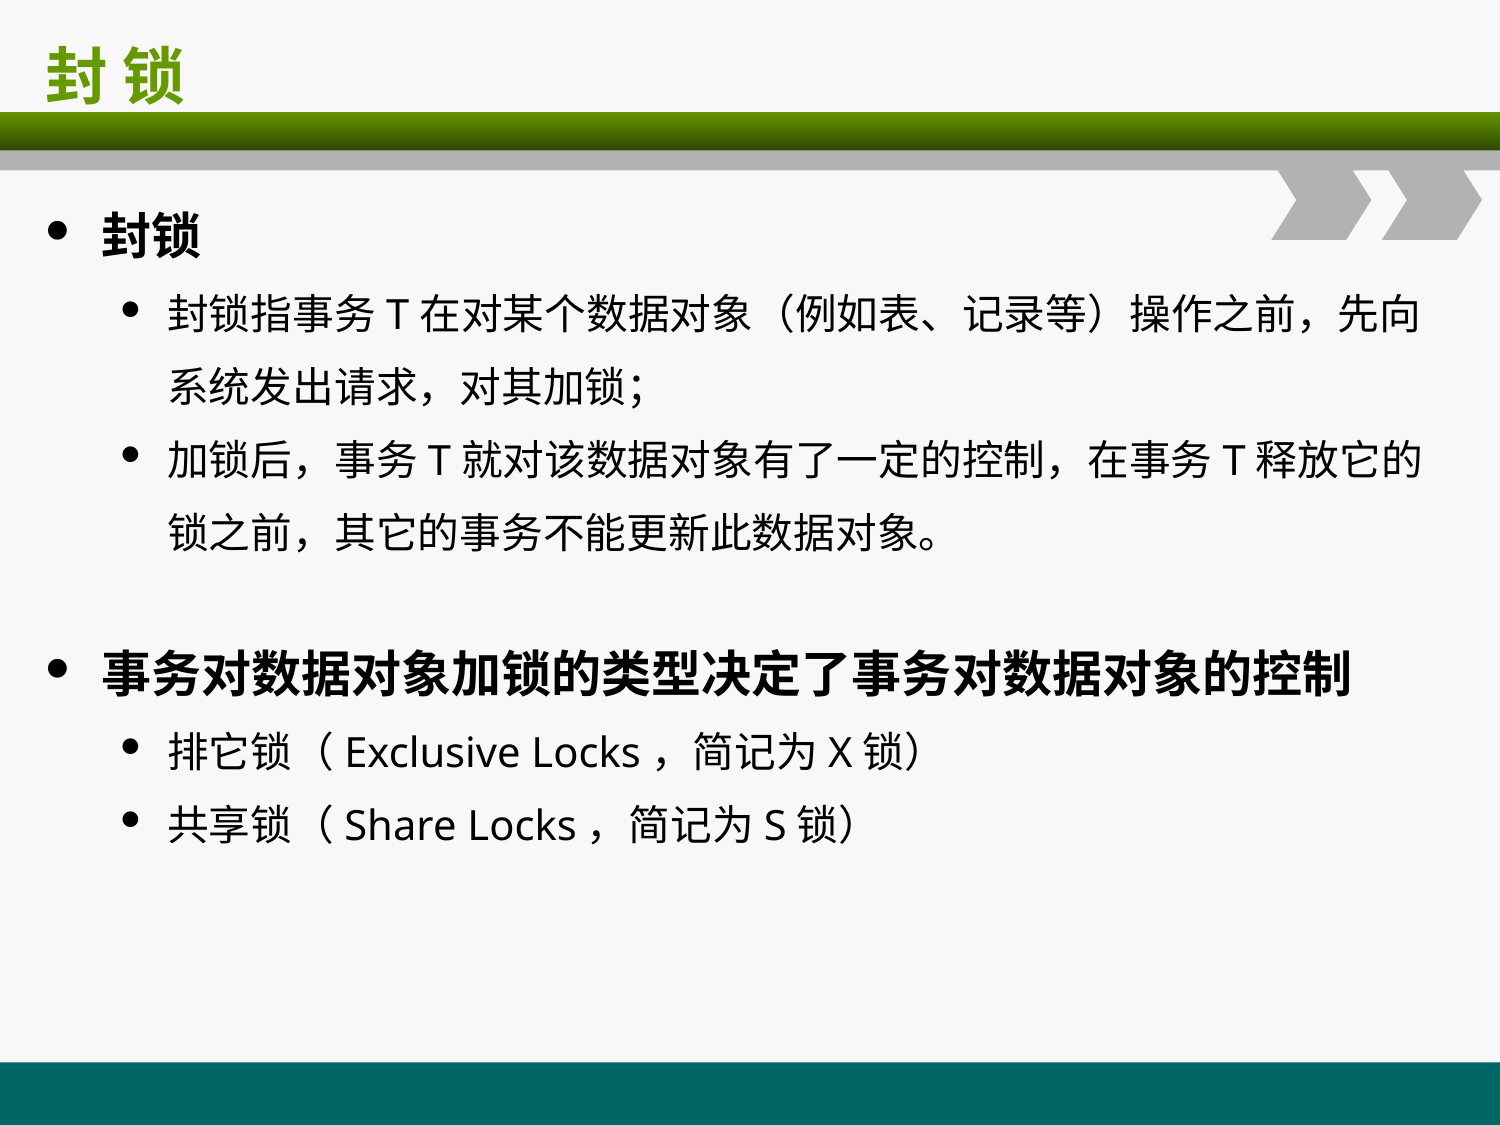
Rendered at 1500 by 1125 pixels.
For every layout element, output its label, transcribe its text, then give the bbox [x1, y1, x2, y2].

list 封锁 封锁指事务T在对某个数据对象（例如表、记录等）操作之前，先向系统发出请求，对其加锁； 加锁后，事务T就对该数据对象有了一定的控制，在事务T释放它的锁之前，其它的事务不能更新此数据对象。 事务对数据对象加锁的类型决定了事务对数据对象的控制 排它锁（Exclusive Locks，简记为X锁） 共享锁（Share Locks，简记为S锁） [30, 184, 1447, 1050]
title 封 锁 [30, 24, 1463, 125]
